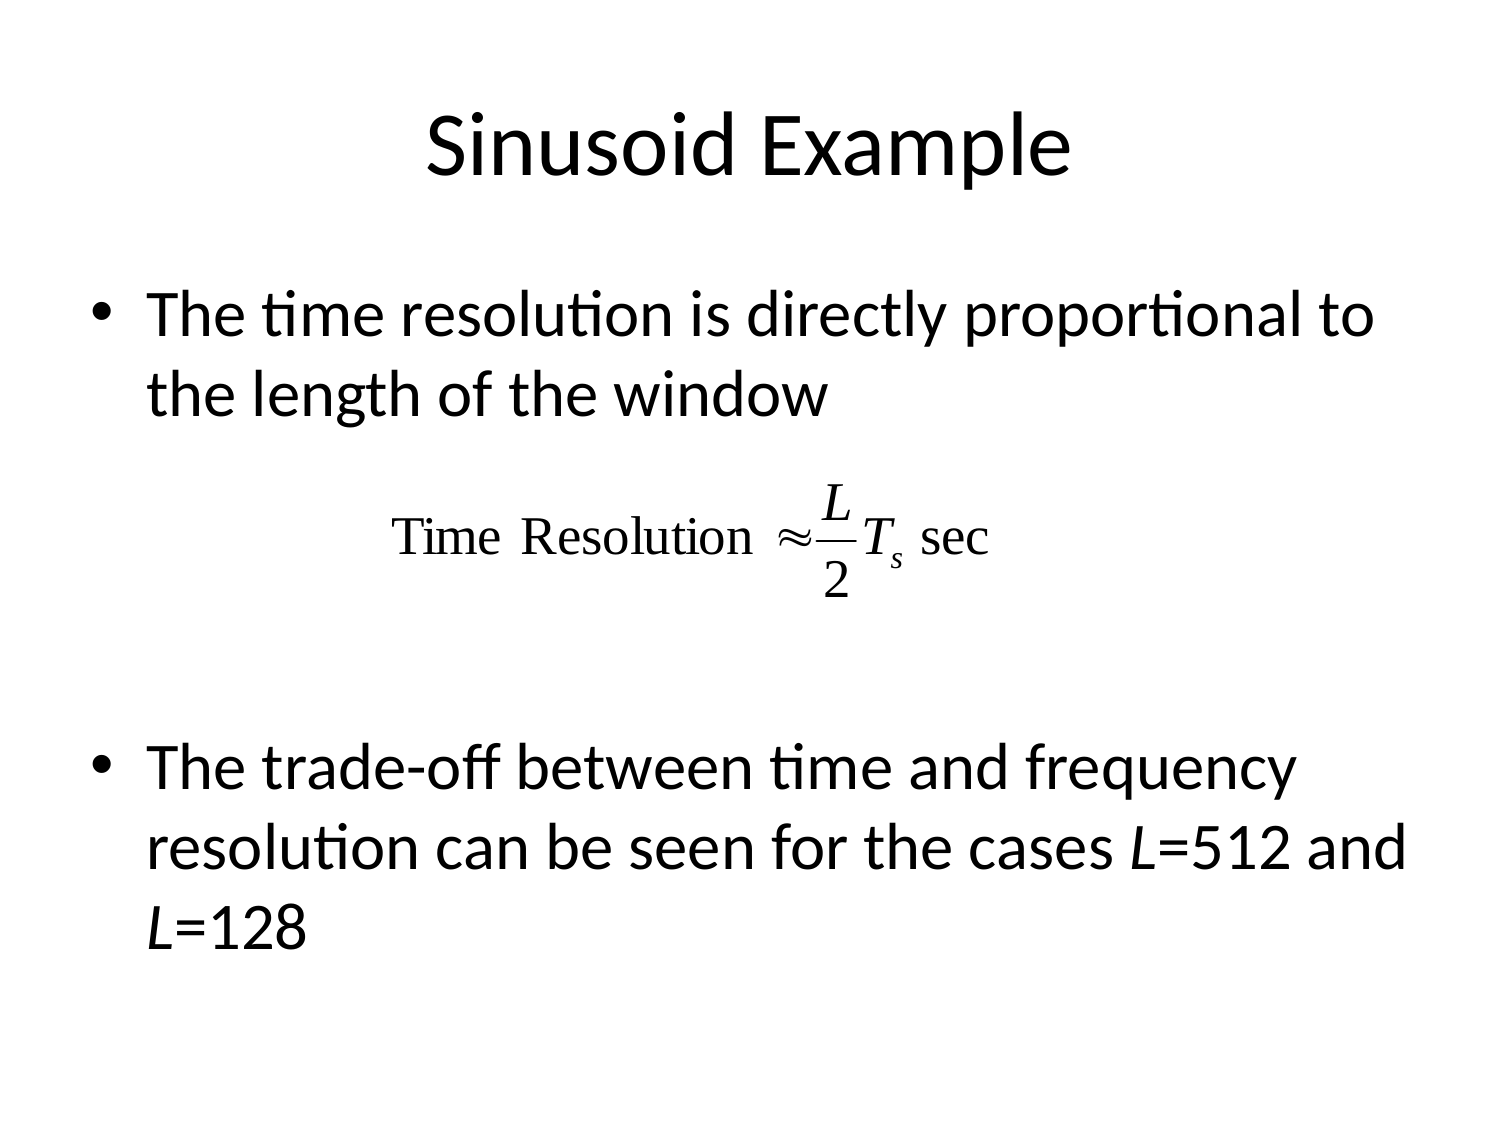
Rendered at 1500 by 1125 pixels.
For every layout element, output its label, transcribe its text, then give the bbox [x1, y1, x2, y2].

title Sinusoid Example [75, 45, 1425, 233]
list The time resolution is directly proportional to the length of the window The trade-off between time and frequency resolution can be seen for the cases L=512 and L=128 [75, 262, 1425, 1005]
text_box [383, 467, 999, 610]
